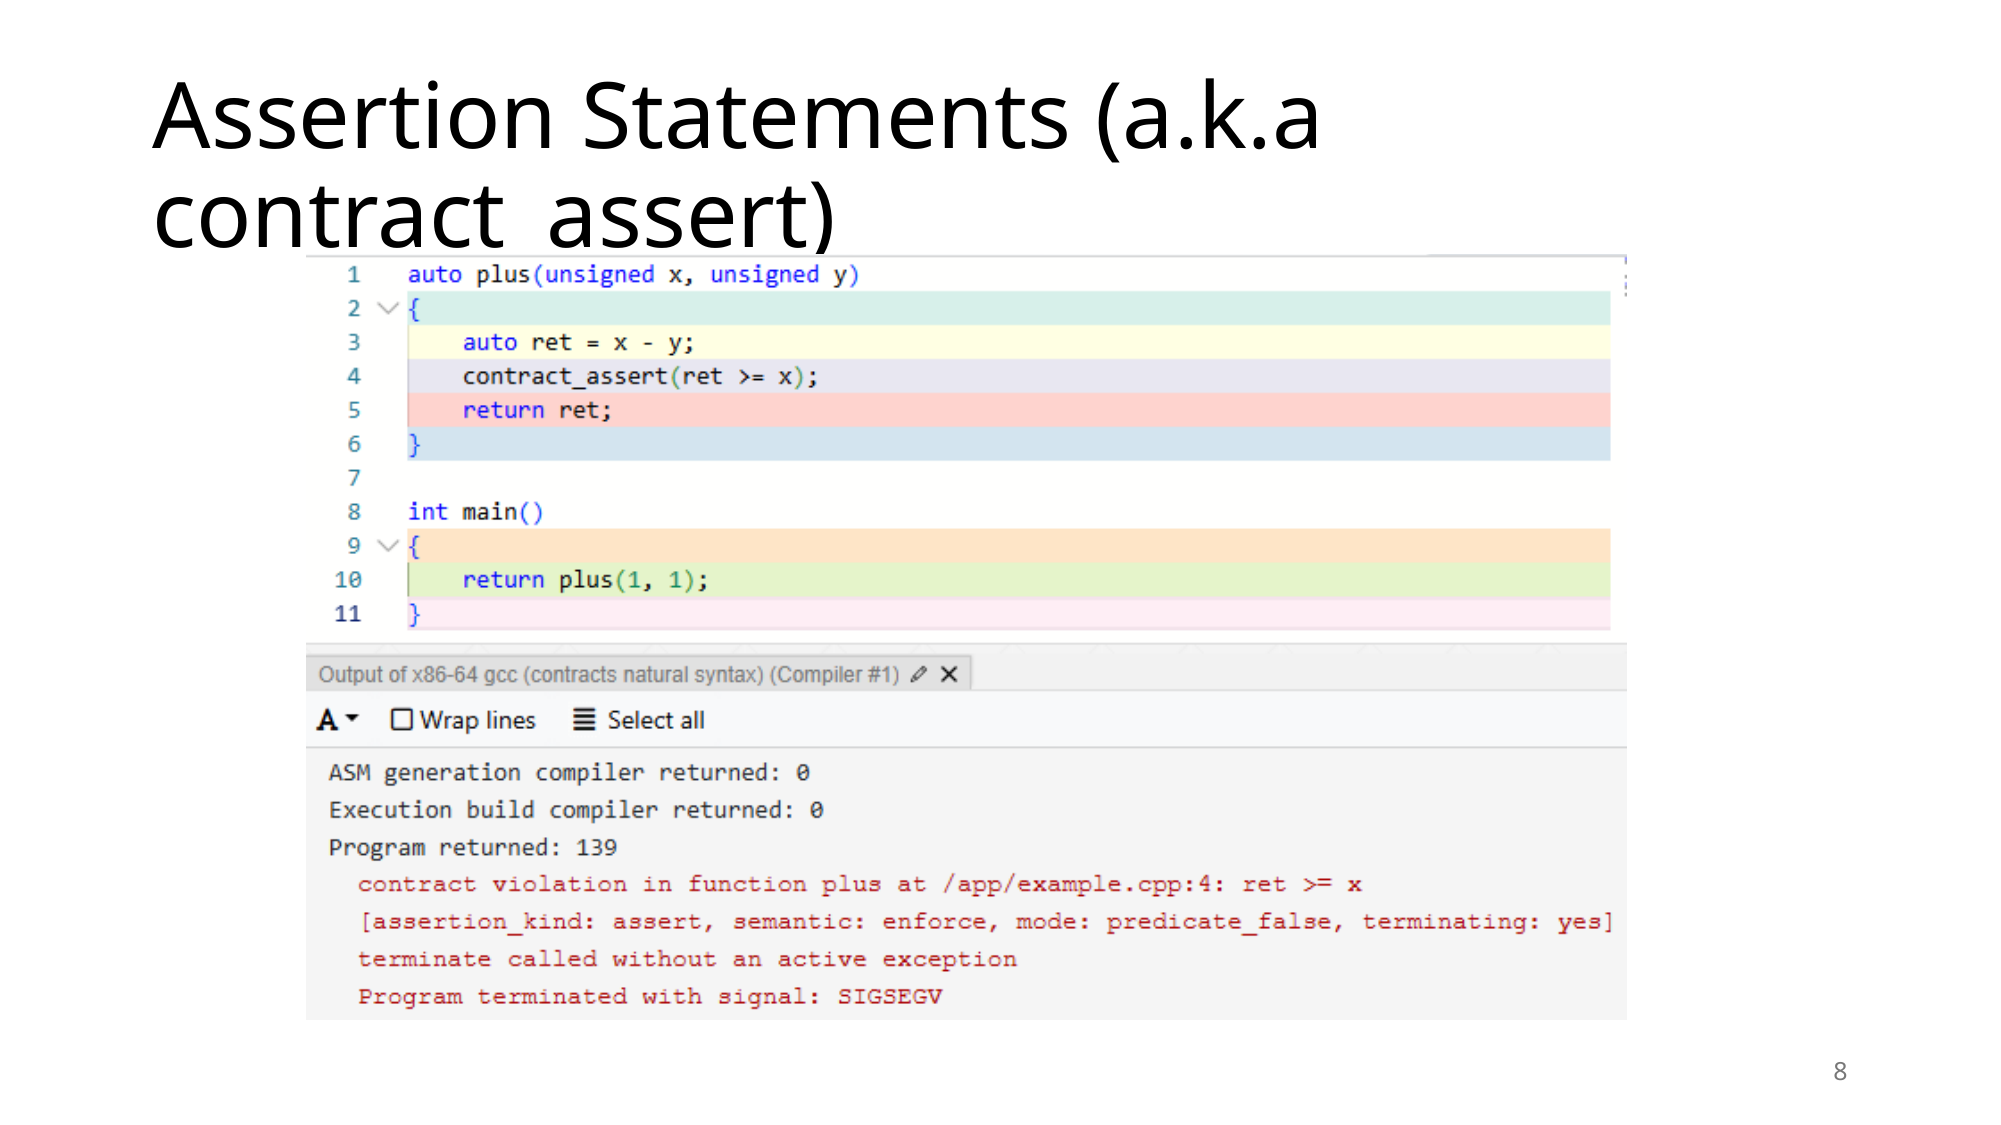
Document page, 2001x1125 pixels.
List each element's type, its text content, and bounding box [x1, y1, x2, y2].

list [306, 253, 1628, 1021]
slide_number 8 [1412, 1042, 1863, 1103]
title Assertion Statements (a.k.a contract_assert) [137, 59, 1863, 278]
